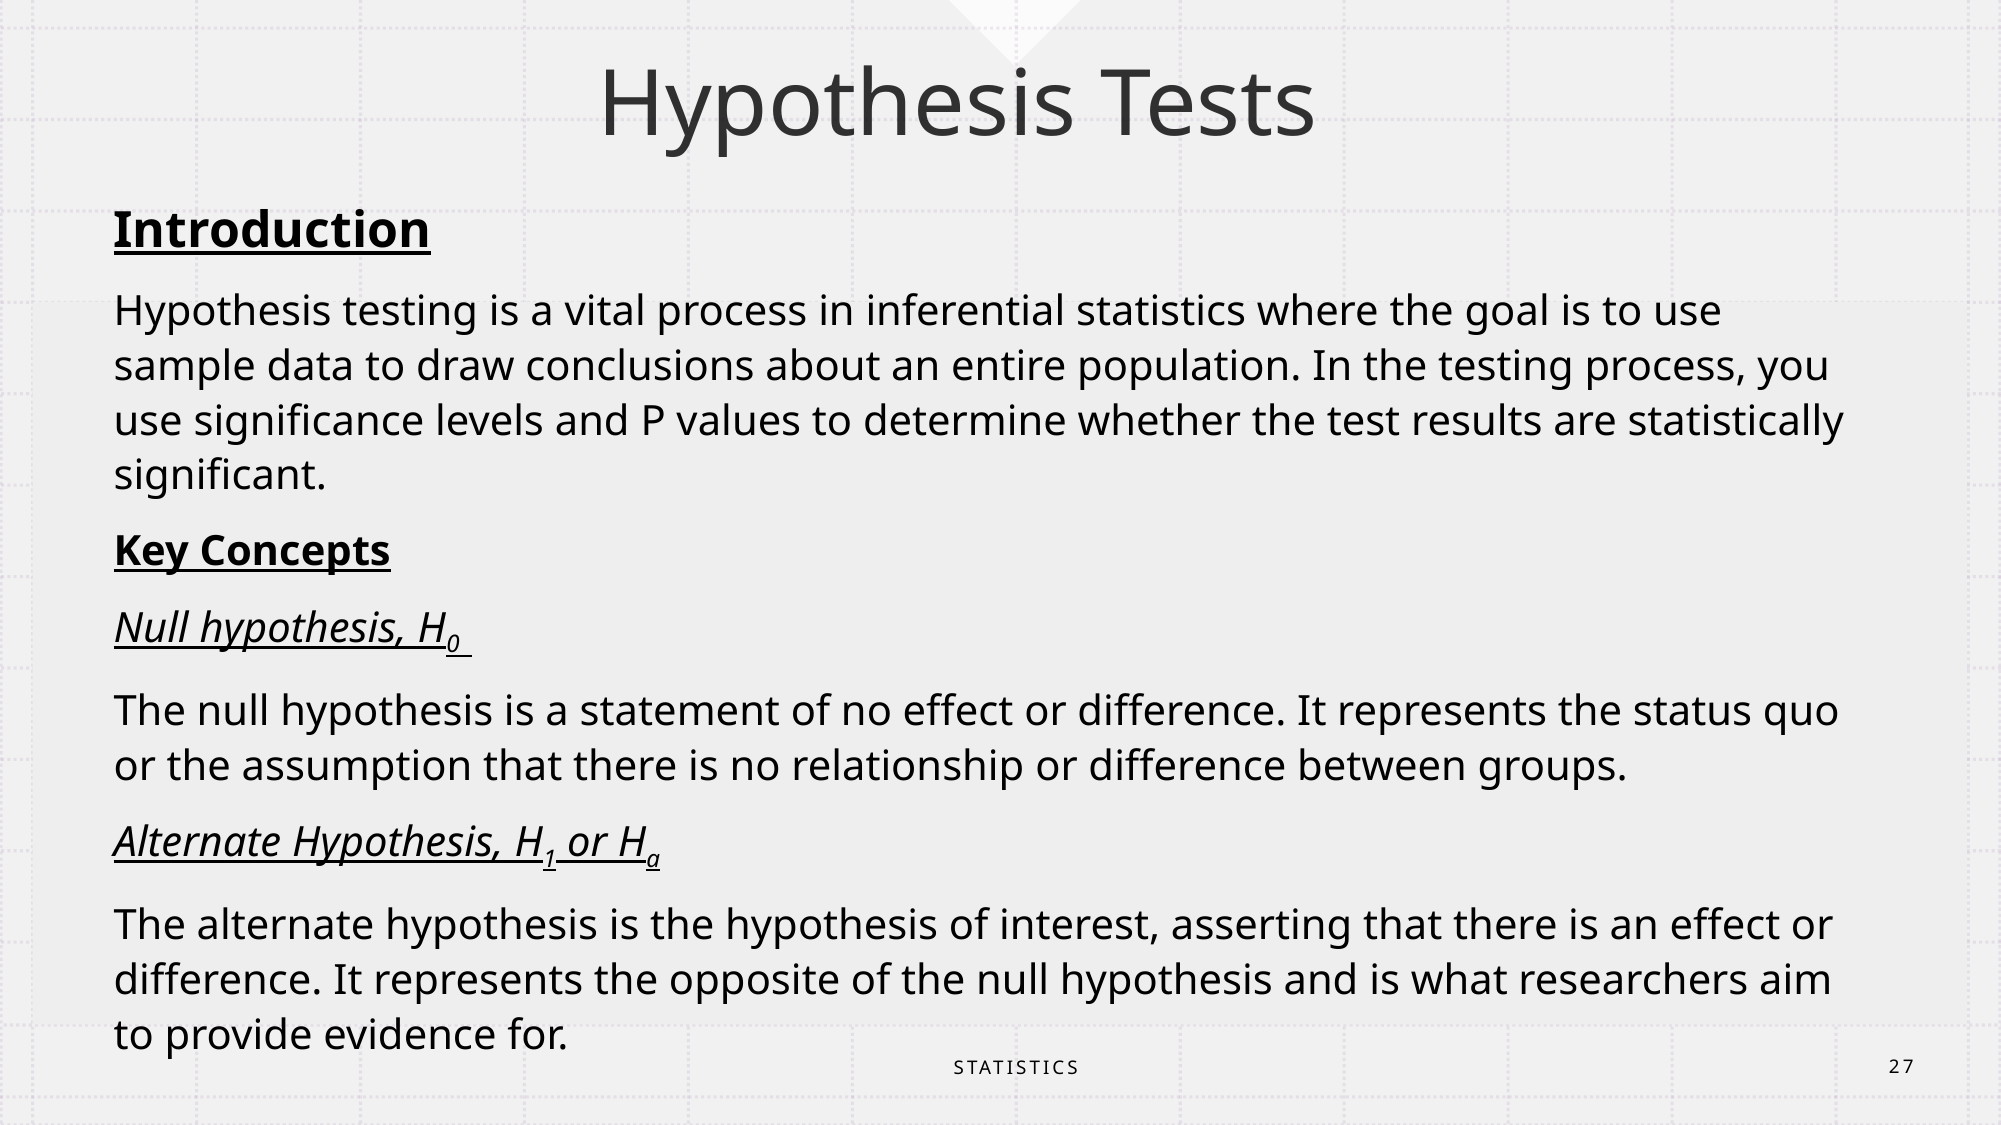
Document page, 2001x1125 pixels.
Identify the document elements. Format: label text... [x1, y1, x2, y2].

title Hypothesis Tests [14, 27, 1902, 185]
list Introduction Hypothesis testing is a vital process in inferential statistics where the goal is to use sample data to draw conclusions about an entire population. In the testing process, you use significance levels and P values to determine whether the test results are statistically significant. Key Concepts Null hypothesis, H0 The null hypothesis is a statement of no effect or difference. It represents the status quo or the assumption that there is no relationship or difference between groups. Alternate Hypothesis, H1 or Ha The alternate hypothesis is the hypothesis of interest, asserting that there is an effect or difference. It represents the opposite of the null hypothesis and is what researchers aim to provide evidence for. [98, 184, 1863, 1037]
slide_number 27 [1835, 1037, 1967, 1098]
footer STATISTICS [689, 1037, 1343, 1097]
